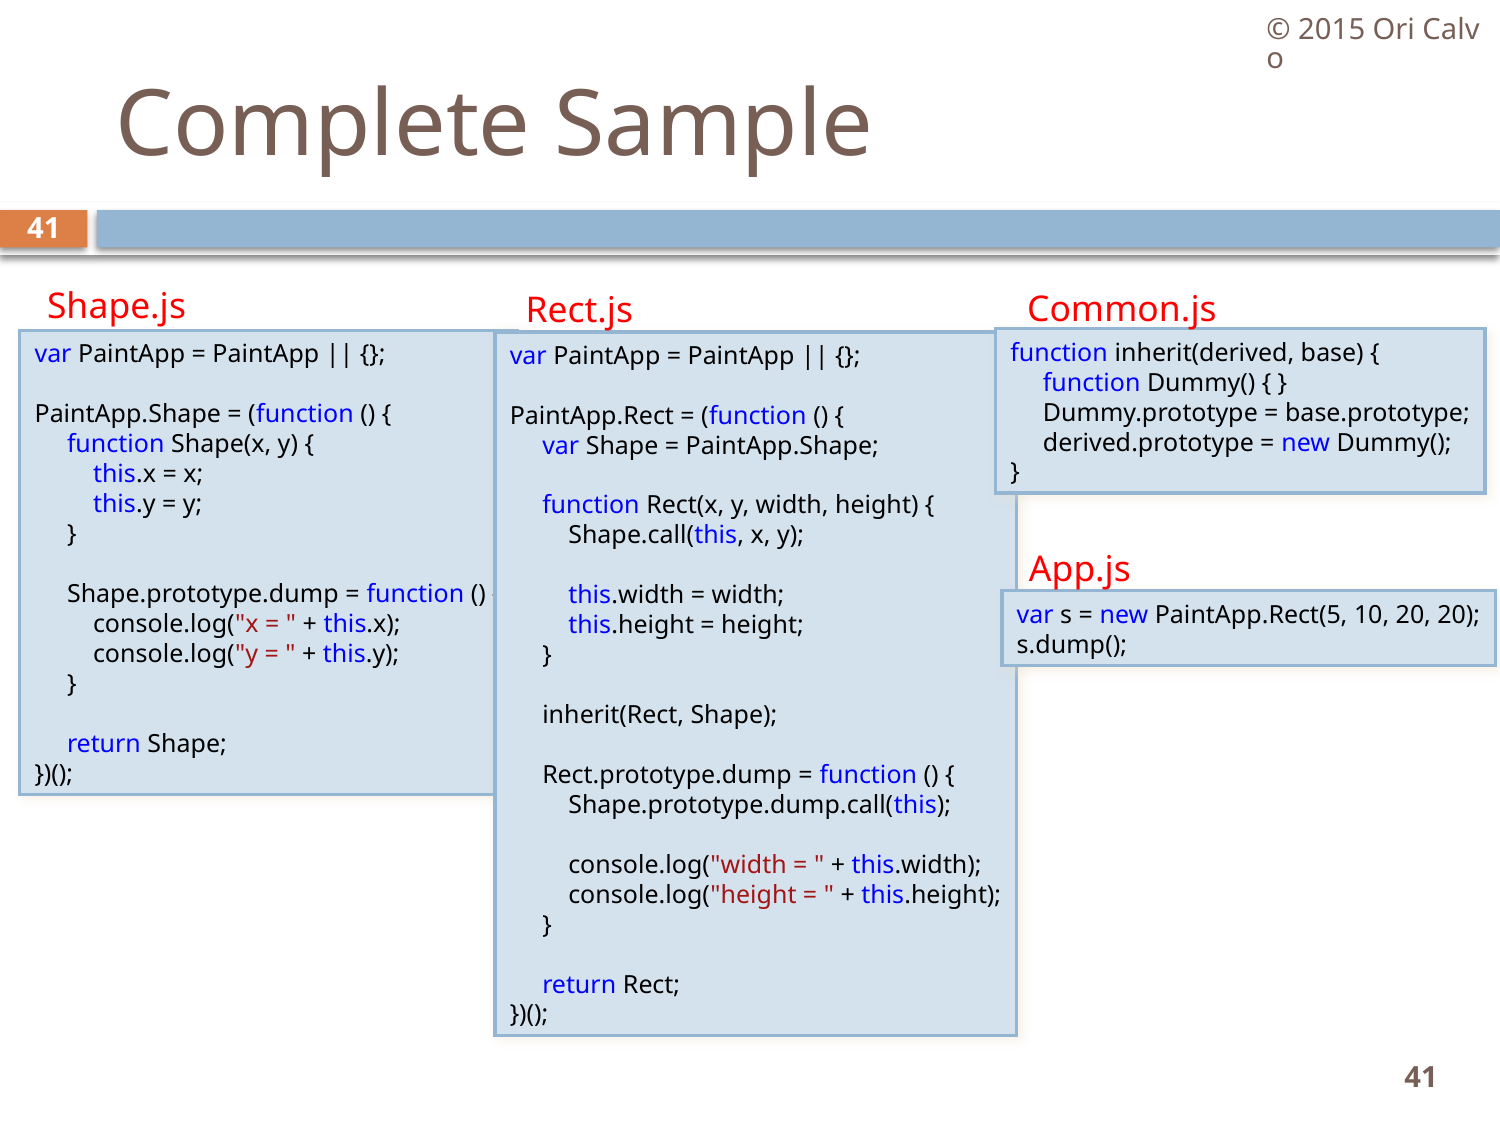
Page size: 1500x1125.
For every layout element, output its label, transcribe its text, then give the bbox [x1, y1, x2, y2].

text_box var s = new PaintApp.Rect(5, 10, 20, 20); s.dump(); [1001, 590, 1496, 666]
text_box function inherit(derived, base) { function Dummy() { } Dummy.prototype = base.prototype; derived.prototype = new Dummy(); } [995, 328, 1486, 494]
text_box App.js [1013, 537, 1285, 611]
text_box Common.js [1011, 277, 1283, 351]
title Complete Sample [100, 37, 1438, 200]
text_box Shape.js [31, 274, 303, 348]
slide_number 41 [0, 208, 88, 249]
text_box var PaintApp = PaintApp || {}; PaintApp.Rect = (function () { var Shape = PaintApp.Shape; function Rect(x, y, width, height) { Shape.call(this, x, y); this.width = width; this.height = height; } inherit(Rect, Shape); Rect.prototype.dump = function () { Shape.prototype.dump.call(this); console.log("width = " + this.width); console.log("height = " + this.height); } return Rect; })(); [495, 331, 1017, 1036]
text_box var PaintApp = PaintApp || {}; PaintApp.Shape = (function () { function Shape(x, y) { this.x = x; this.y = y; } Shape.prototype.dump = function () { console.log("x = " + this.x); console.log("y = " + this.y); } return Shape; })(); [19, 330, 499, 795]
text_box Rect.js [509, 278, 782, 352]
footer © 2015 Ori Calvo [1251, 0, 1500, 60]
